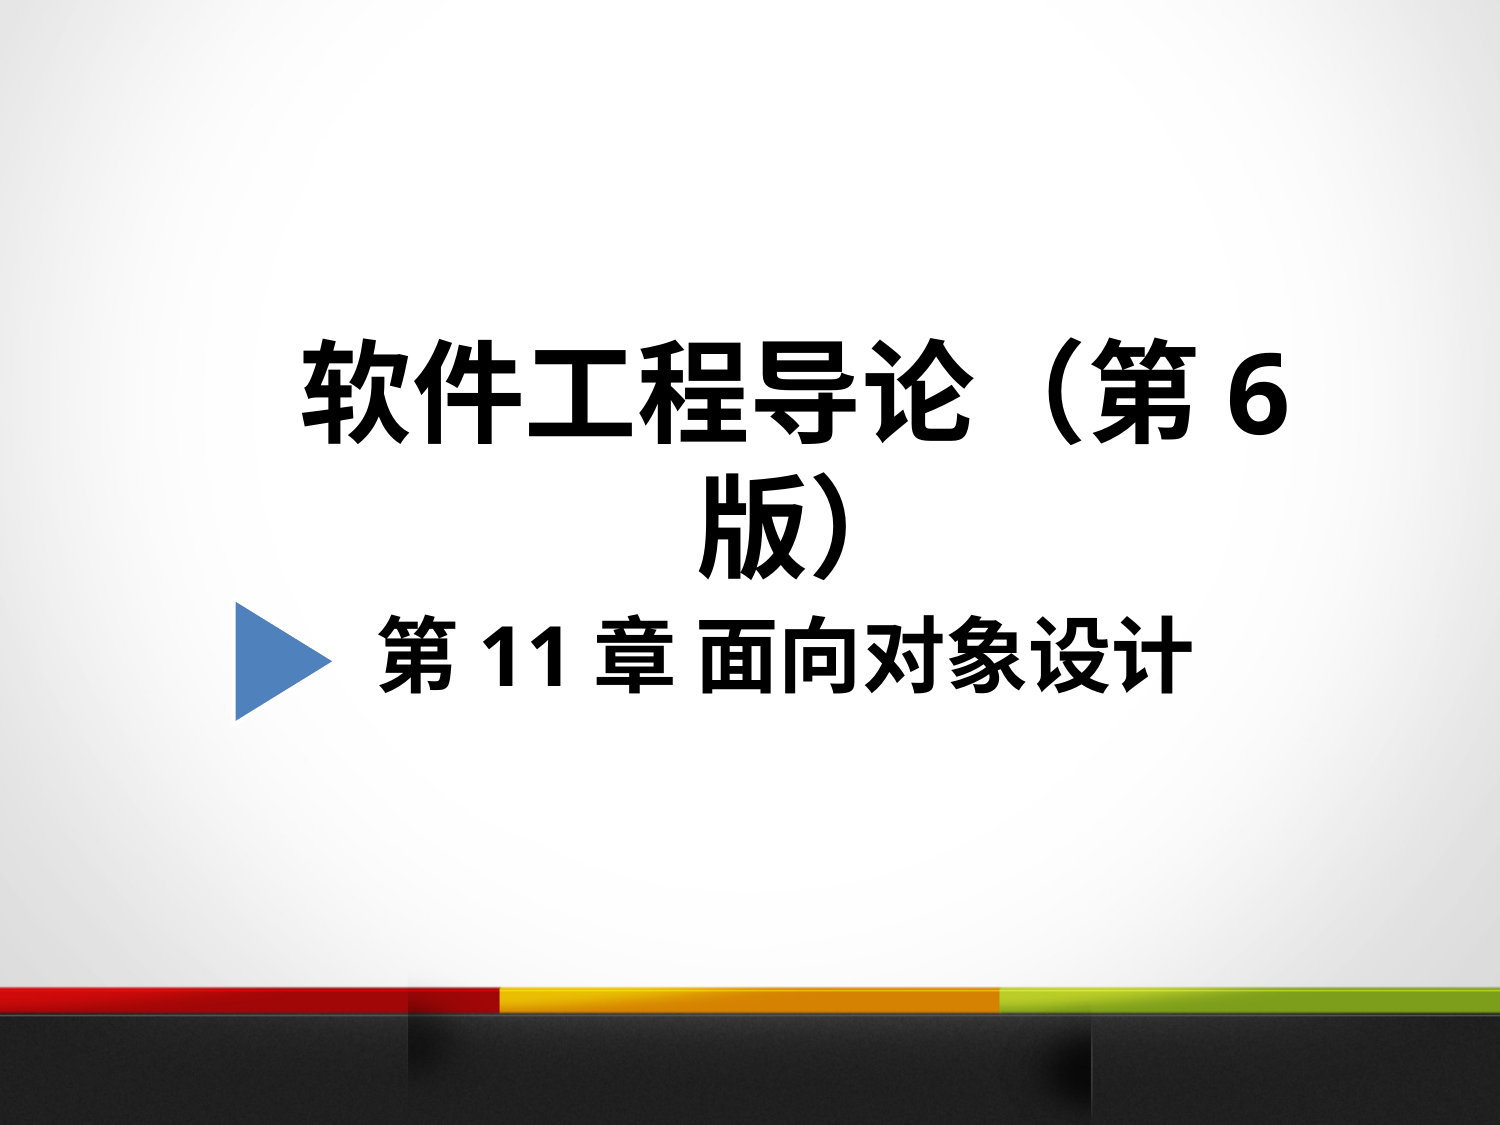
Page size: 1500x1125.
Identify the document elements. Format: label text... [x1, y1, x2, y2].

text_box [231, 596, 339, 727]
text_box 第11章 面向对象设计 [324, 595, 1247, 711]
picture [0, 0, 1500, 1125]
subtitle 软件工程导论（第6版） [194, 314, 1424, 445]
